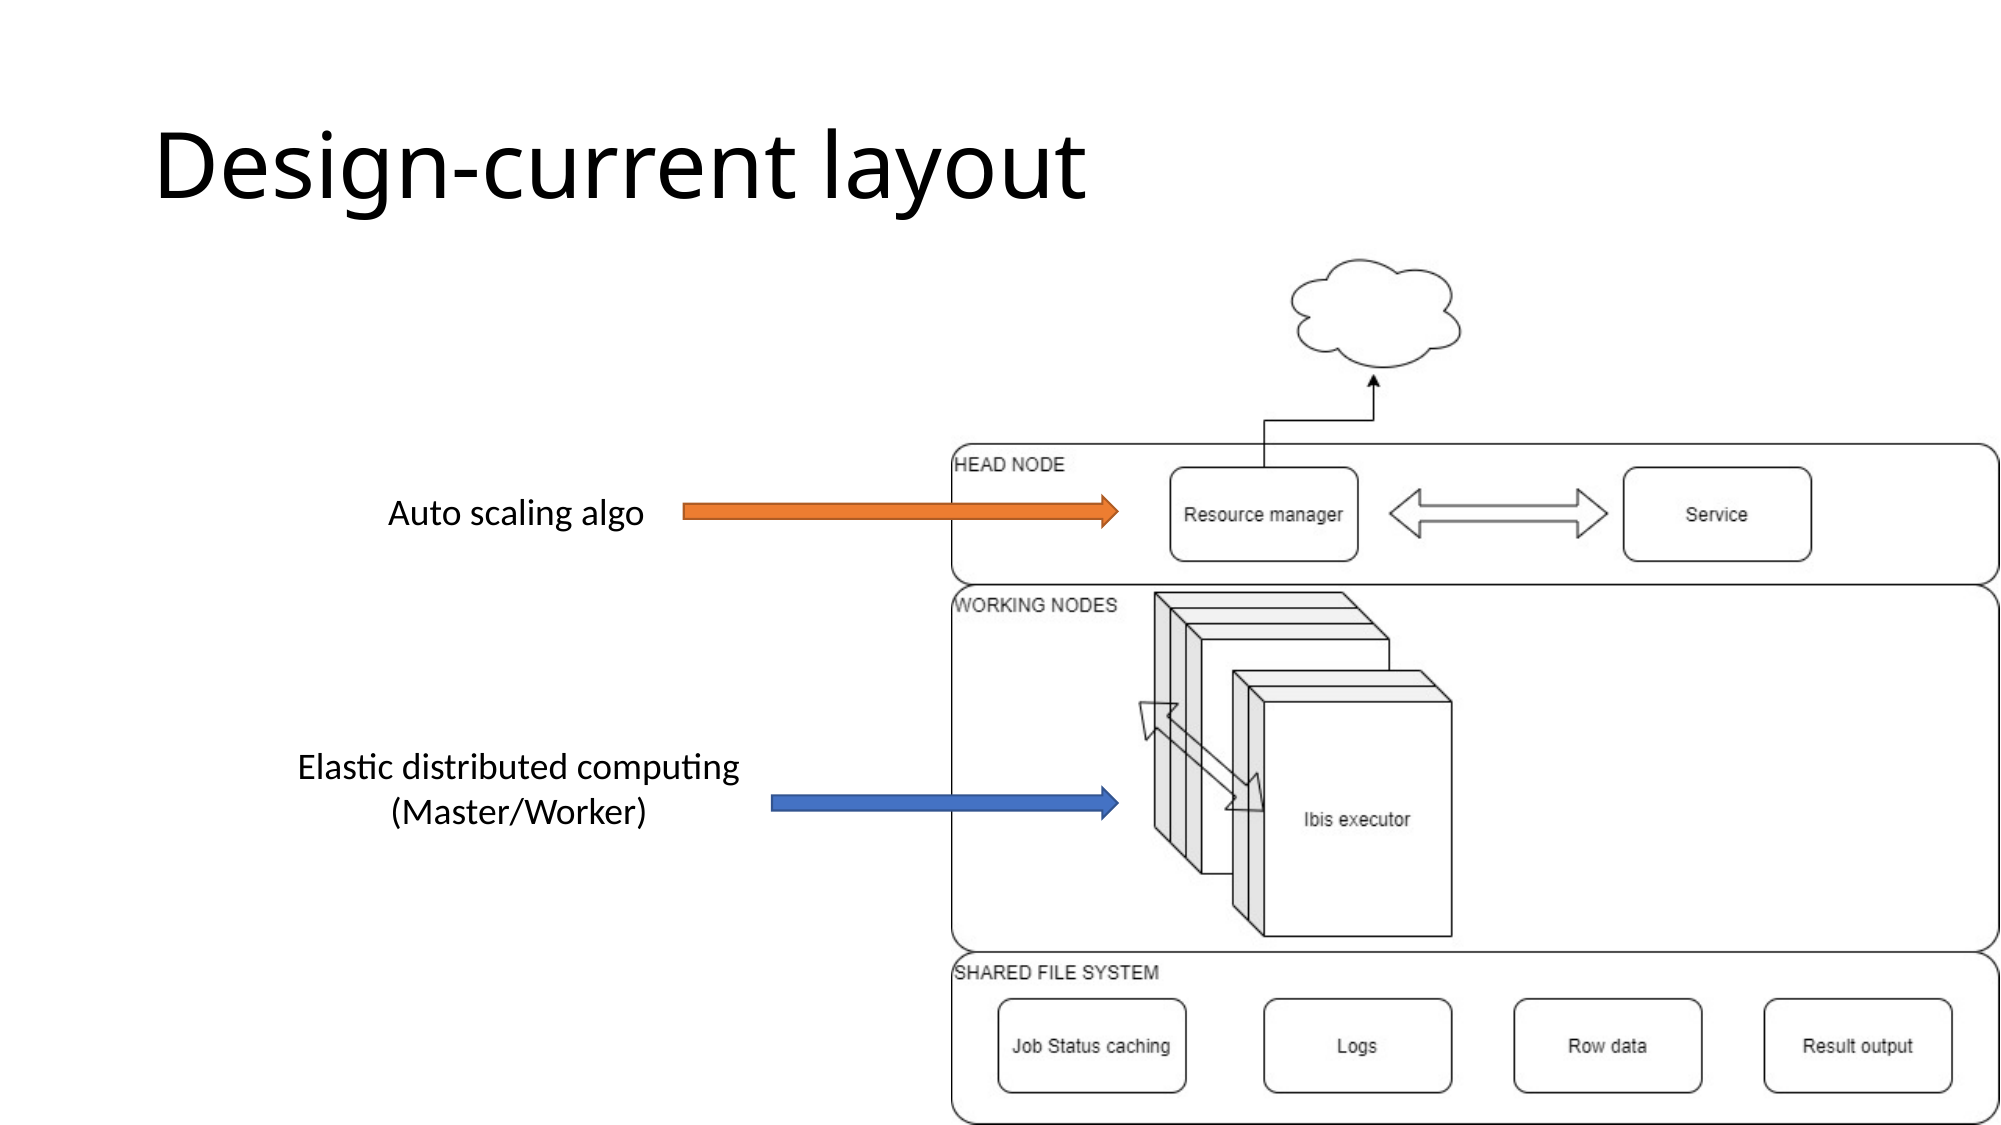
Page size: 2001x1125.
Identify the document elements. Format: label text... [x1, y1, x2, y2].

picture [951, 248, 2000, 1125]
title Design-current layout [137, 59, 1863, 278]
text_box [682, 502, 951, 520]
text_box Auto scaling algo [373, 480, 951, 541]
text_box [770, 794, 951, 812]
text_box Elastic distributed computing (Master/Worker) [266, 734, 772, 840]
